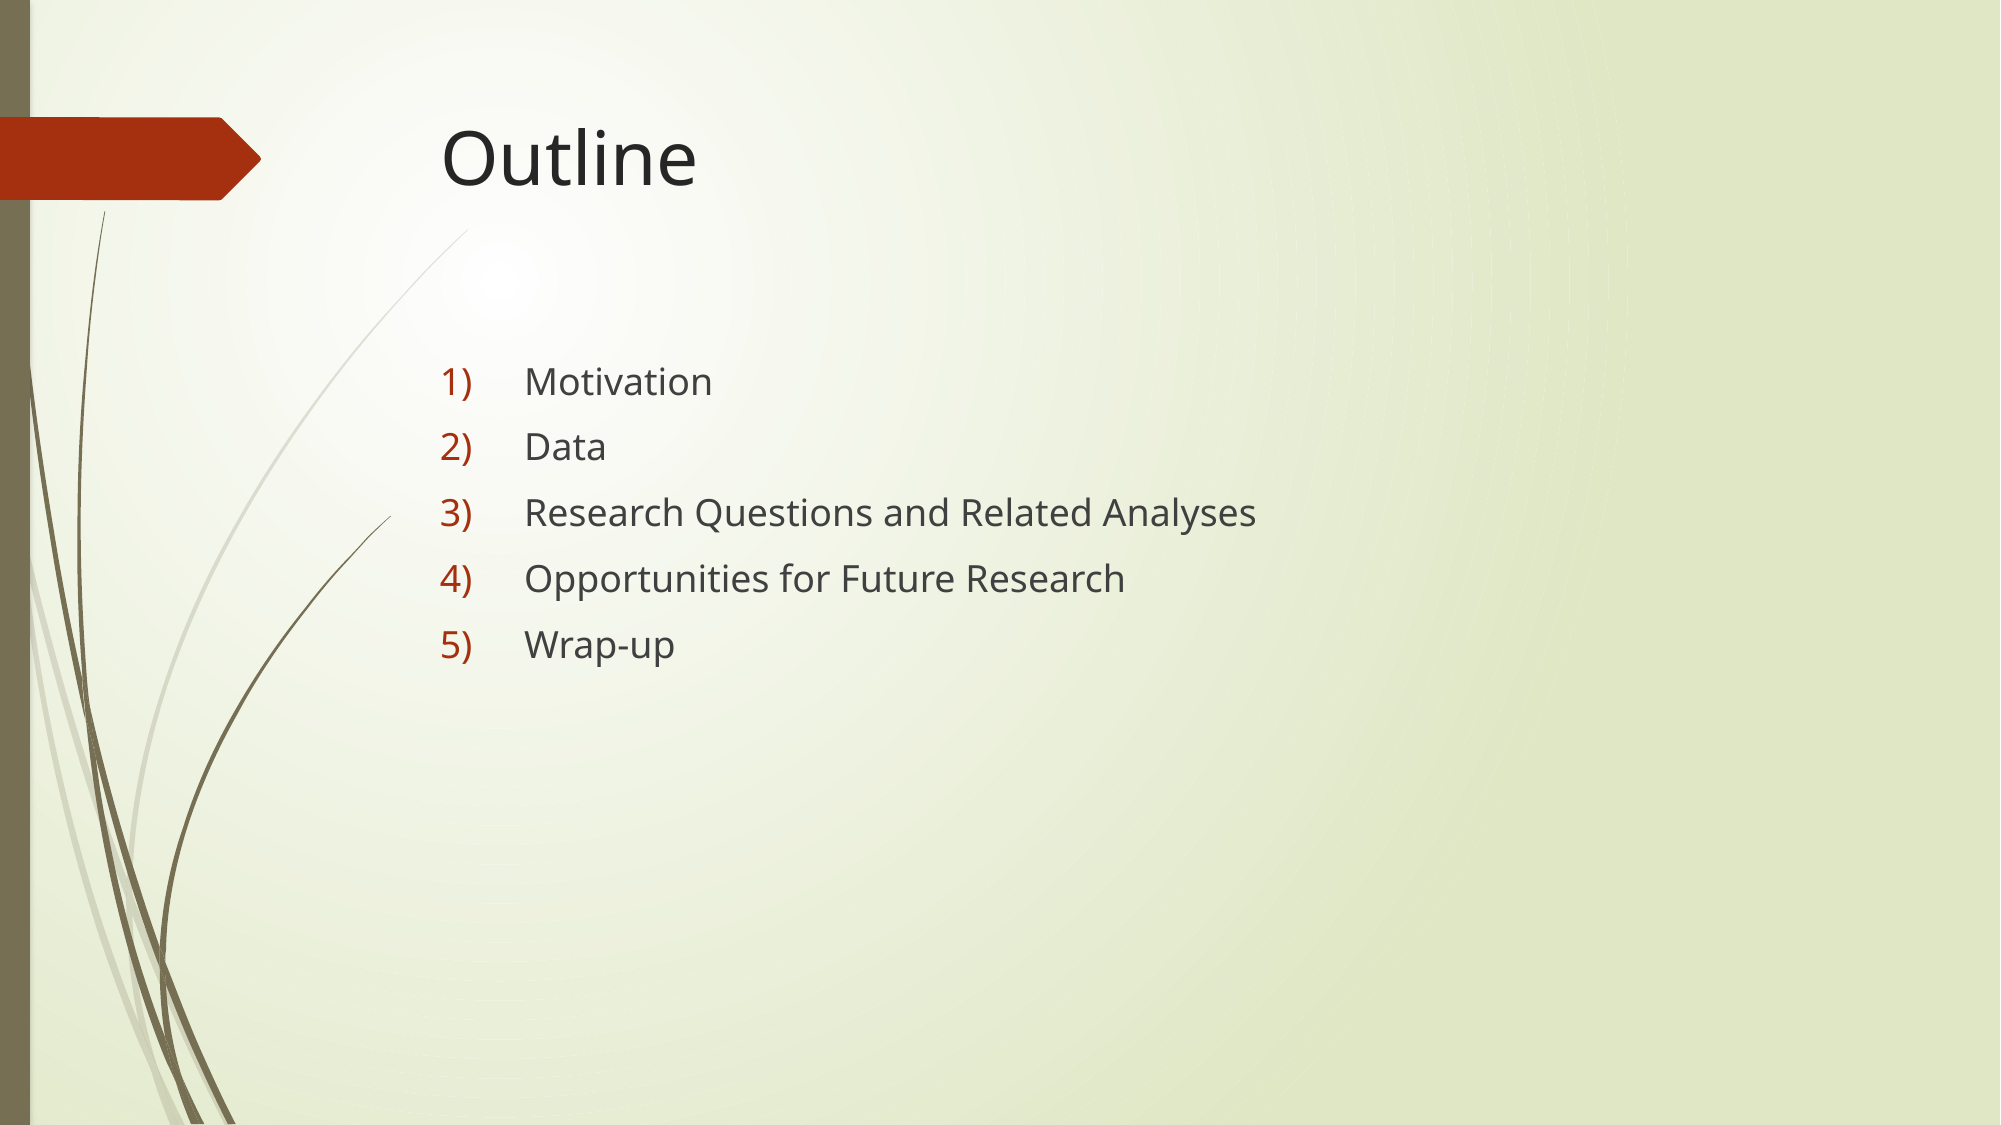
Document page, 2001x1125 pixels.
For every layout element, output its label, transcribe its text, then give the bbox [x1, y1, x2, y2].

title Outline [425, 102, 1888, 313]
list Motivation Data Research Questions and Related Analyses Opportunities for Future Research Wrap-up [424, 350, 1888, 970]
